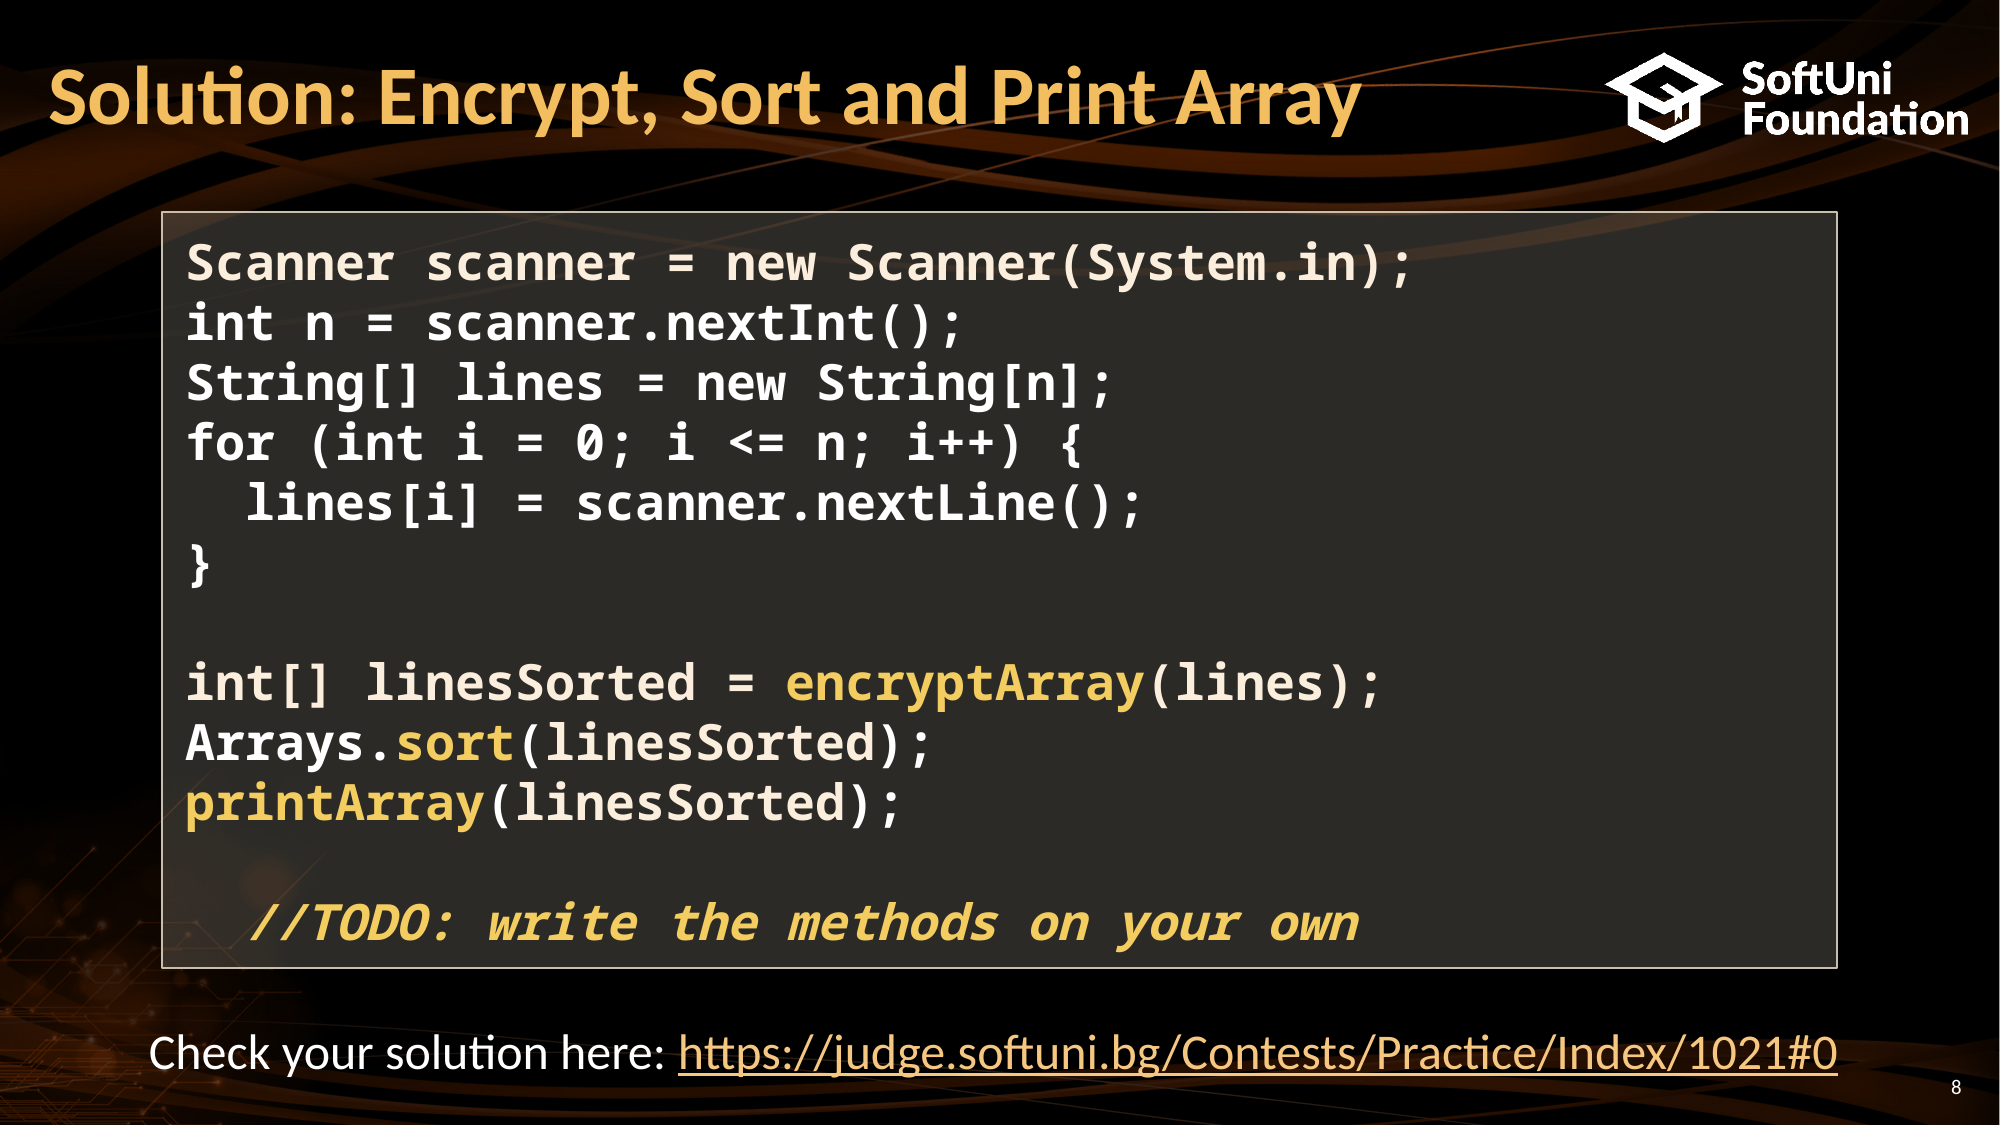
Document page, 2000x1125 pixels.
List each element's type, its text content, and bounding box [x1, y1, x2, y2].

slide_number 8 [1897, 1070, 1968, 1103]
text_box Scanner scanner = new Scanner(System.in); int n = scanner.nextInt(); String[] lines = new String[n]; for (int i = 0; i <= n; i++) { lines[i] = scanner.nextLine(); } int[] linesSorted = encryptArray(lines); Arrays.sort(linesSorted); printArray(linesSorted); //TODO: write the methods on your own [162, 212, 1838, 968]
picture [0, 0, 2000, 1125]
title Solution: Encrypt, Sort and Print Array [30, 6, 1602, 189]
text_box Check your solution here: https://judge.softuni.bg/Contests/Practice/Index/1021#0 [124, 1011, 1863, 1087]
